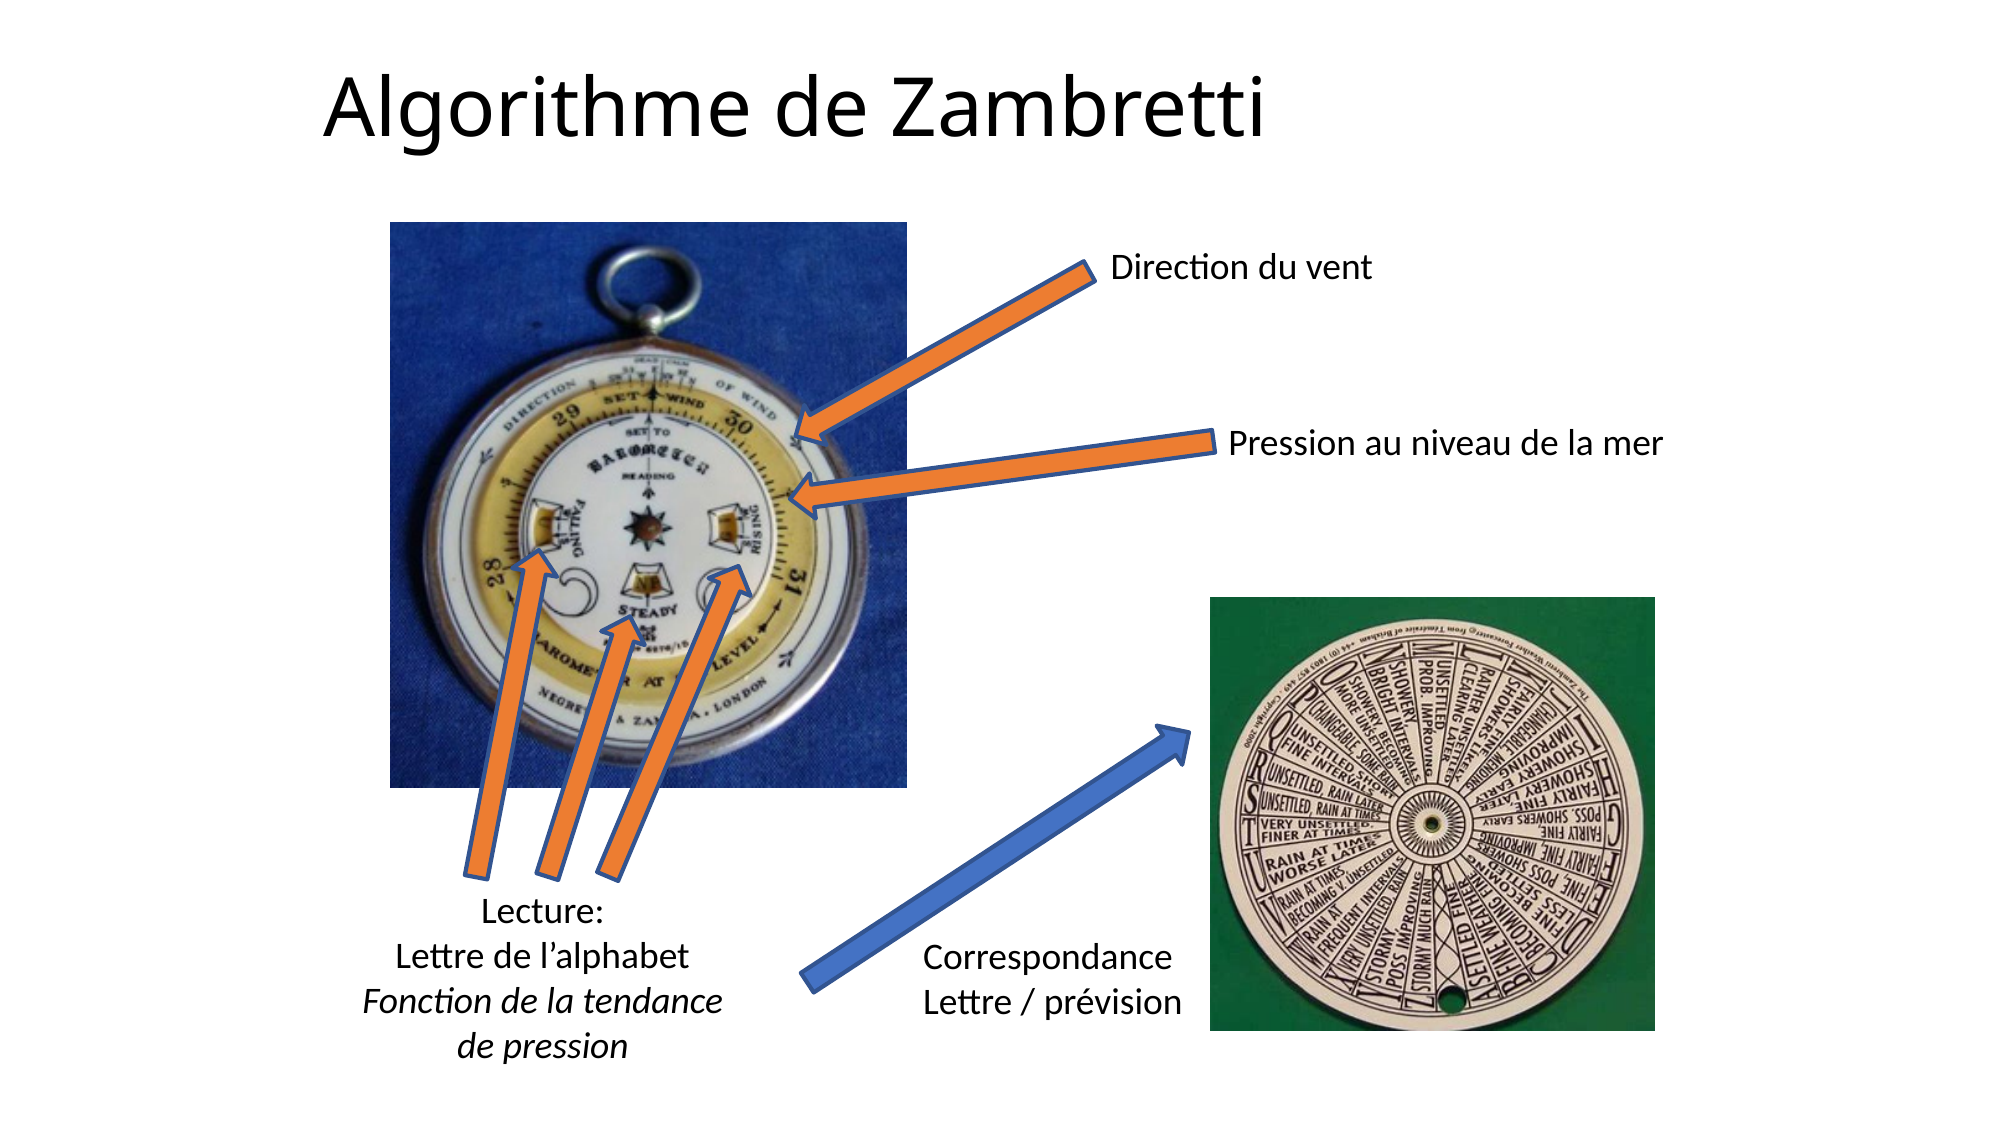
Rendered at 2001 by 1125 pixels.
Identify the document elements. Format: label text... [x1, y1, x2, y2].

text_box [910, 259, 1095, 388]
text_box [462, 796, 506, 878]
text_box [534, 796, 588, 878]
text_box Direction du vent [1095, 234, 1388, 295]
text_box [798, 723, 1192, 995]
text_box [595, 796, 657, 883]
text_box Algorithme de Zambretti [308, 58, 1659, 163]
text_box Correspondance Lettre / prévision [908, 925, 1198, 1030]
picture [390, 222, 907, 789]
picture [1210, 597, 1655, 1032]
text_box Pression au niveau de la mer [1213, 410, 1680, 470]
text_box Lecture: Lettre de l’alphabet Fonction de la tendance de pression [285, 878, 801, 1074]
text_box [910, 427, 1213, 497]
